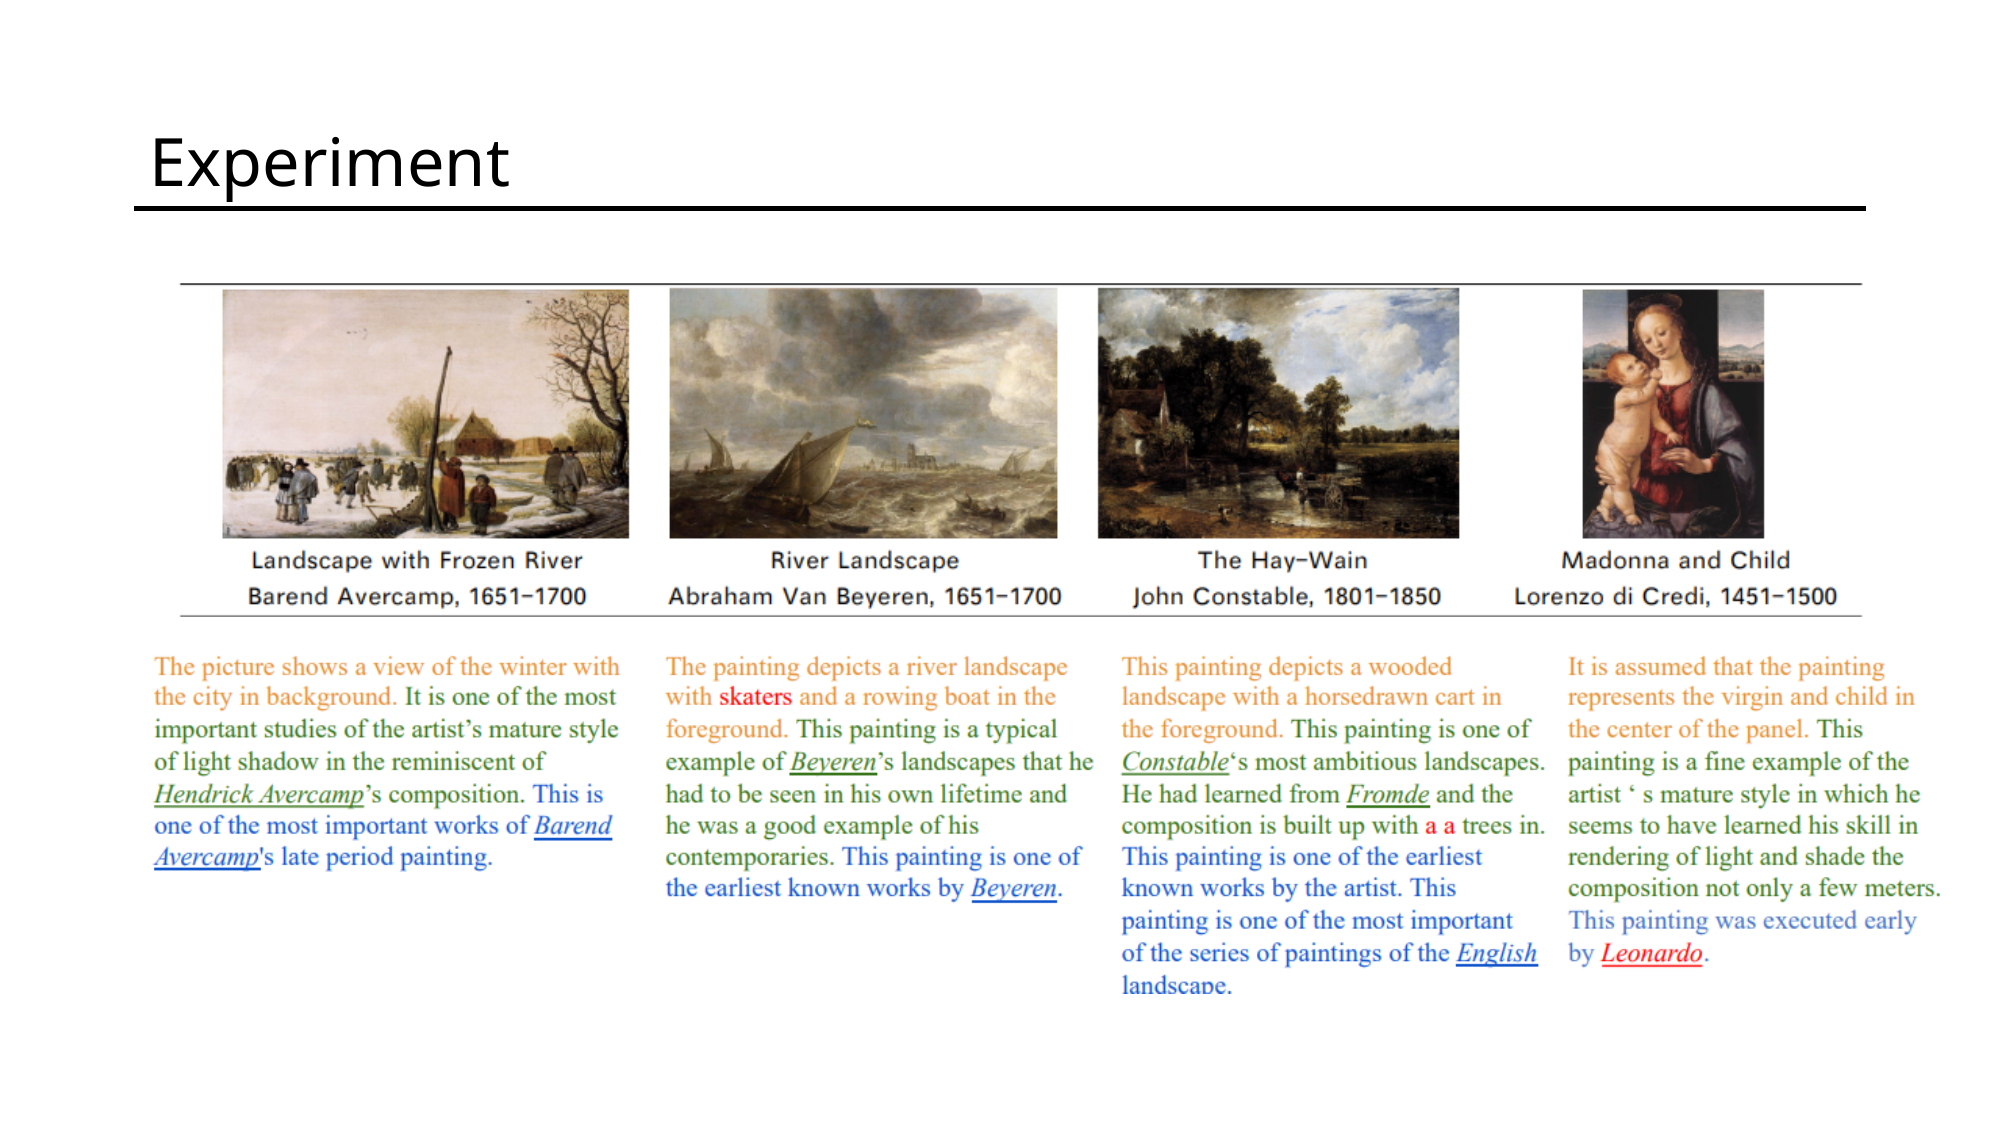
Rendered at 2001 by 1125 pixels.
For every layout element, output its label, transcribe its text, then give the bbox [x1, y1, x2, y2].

text_box Experiment [134, 64, 1683, 208]
picture [129, 282, 1866, 617]
picture [134, 644, 1967, 994]
